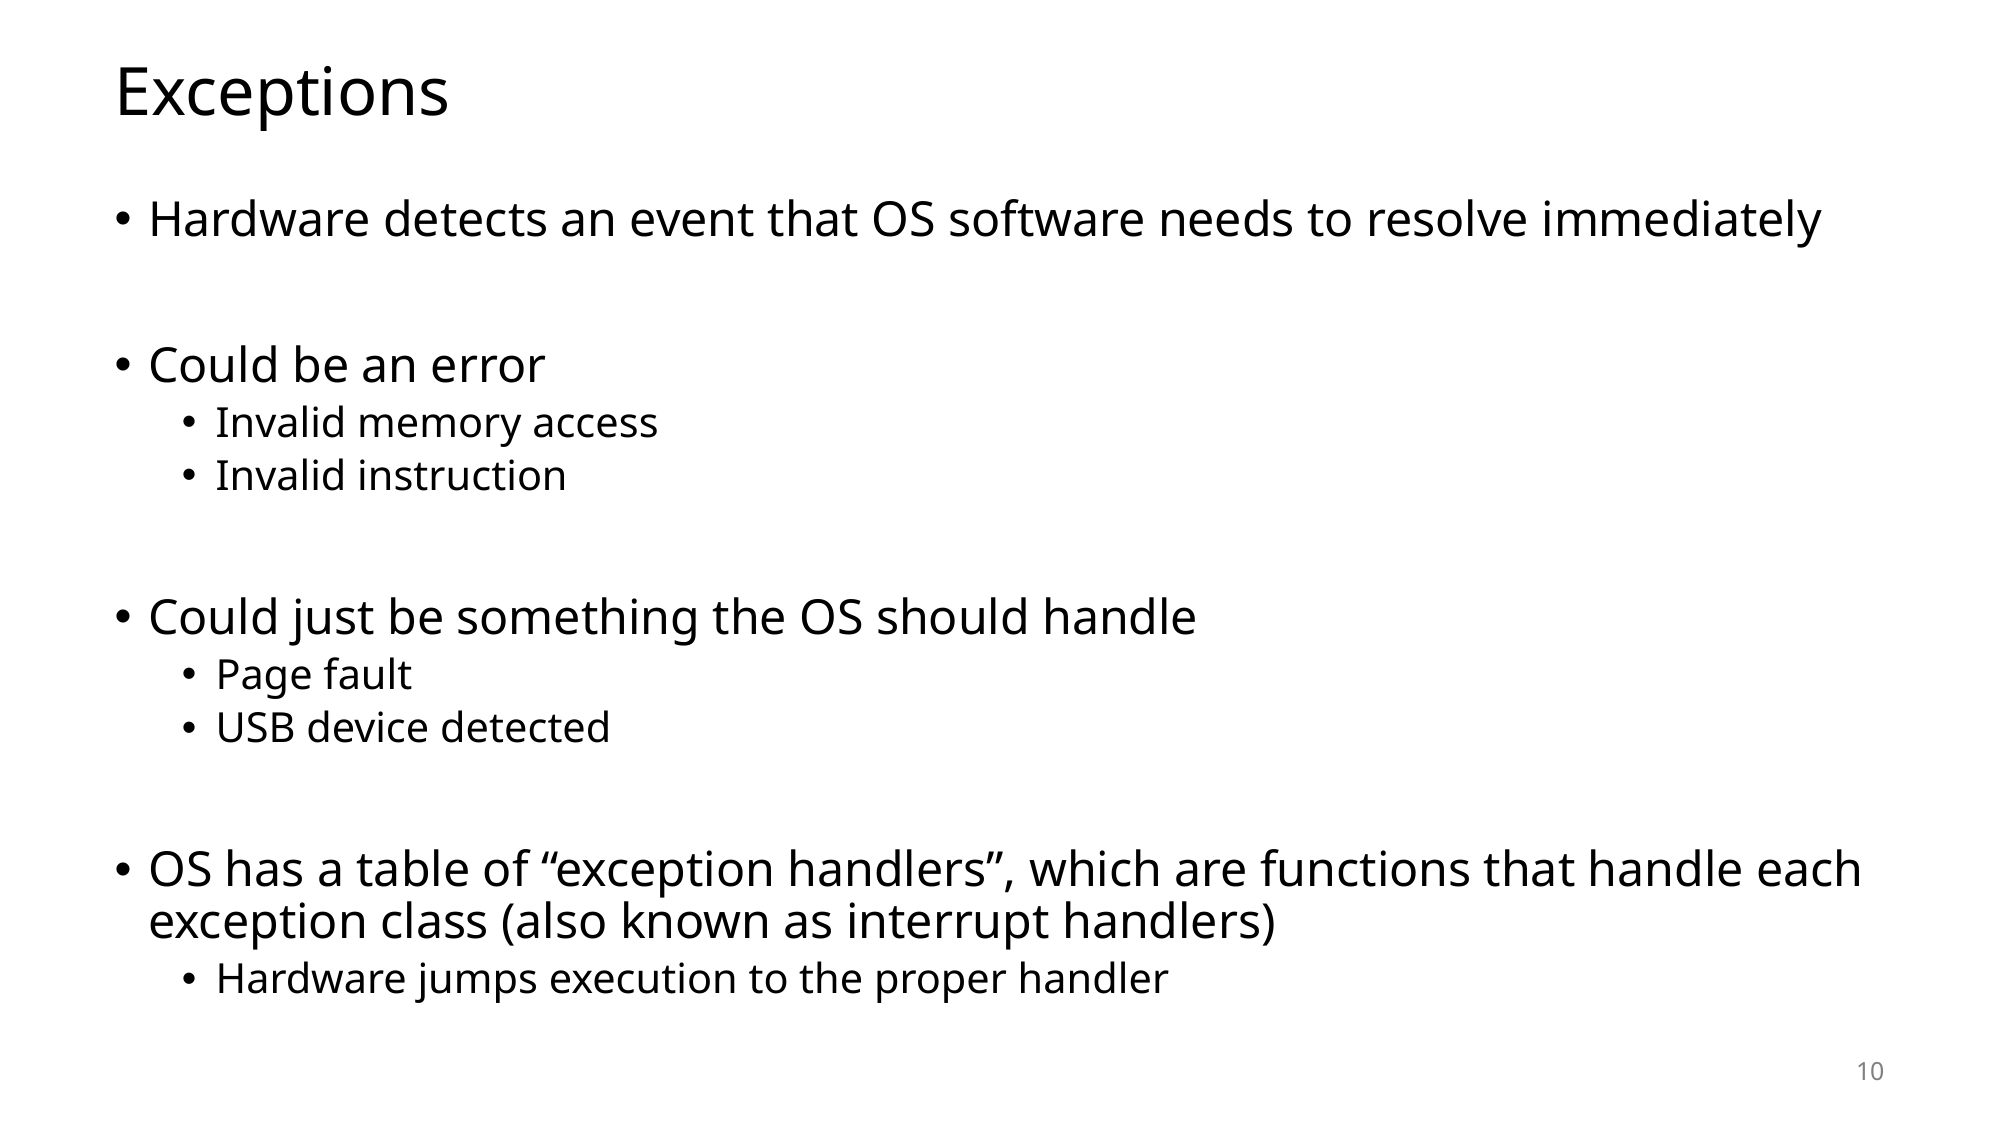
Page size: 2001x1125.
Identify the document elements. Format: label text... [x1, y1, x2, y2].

list Hardware detects an event that OS software needs to resolve immediately Could be an error Invalid memory access Invalid instruction Could just be something the OS should handle Page fault USB device detected OS has a table of “exception handlers”, which are functions that handle each exception class (also known as interrupt handlers) Hardware jumps execution to the proper handler [99, 187, 1961, 1013]
title Exceptions [99, 37, 1900, 150]
slide_number 10 [1749, 1042, 1900, 1103]
